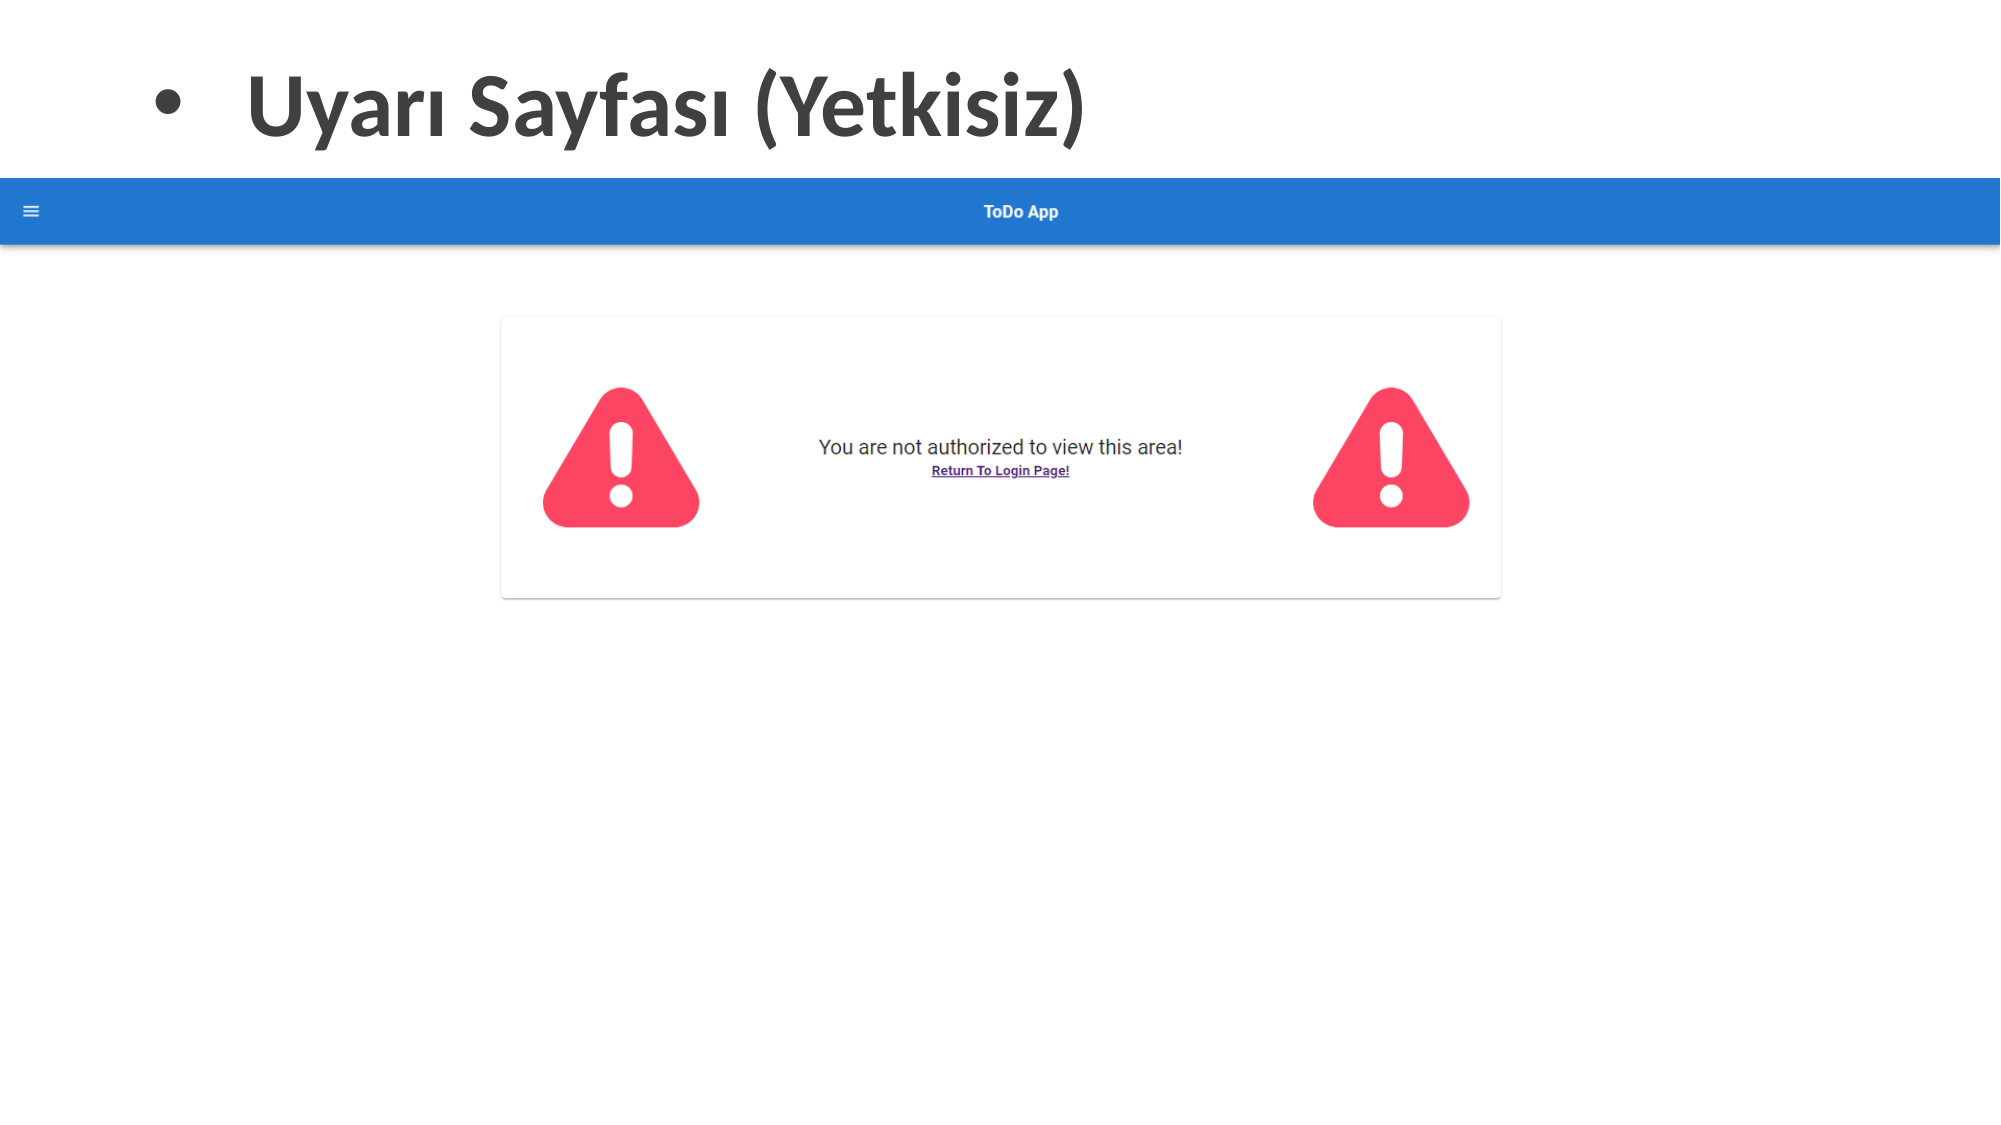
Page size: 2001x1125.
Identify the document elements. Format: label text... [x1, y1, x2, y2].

picture [0, 178, 2000, 1125]
title Uyarı Sayfası (Yetkisiz) [137, 23, 1863, 178]
